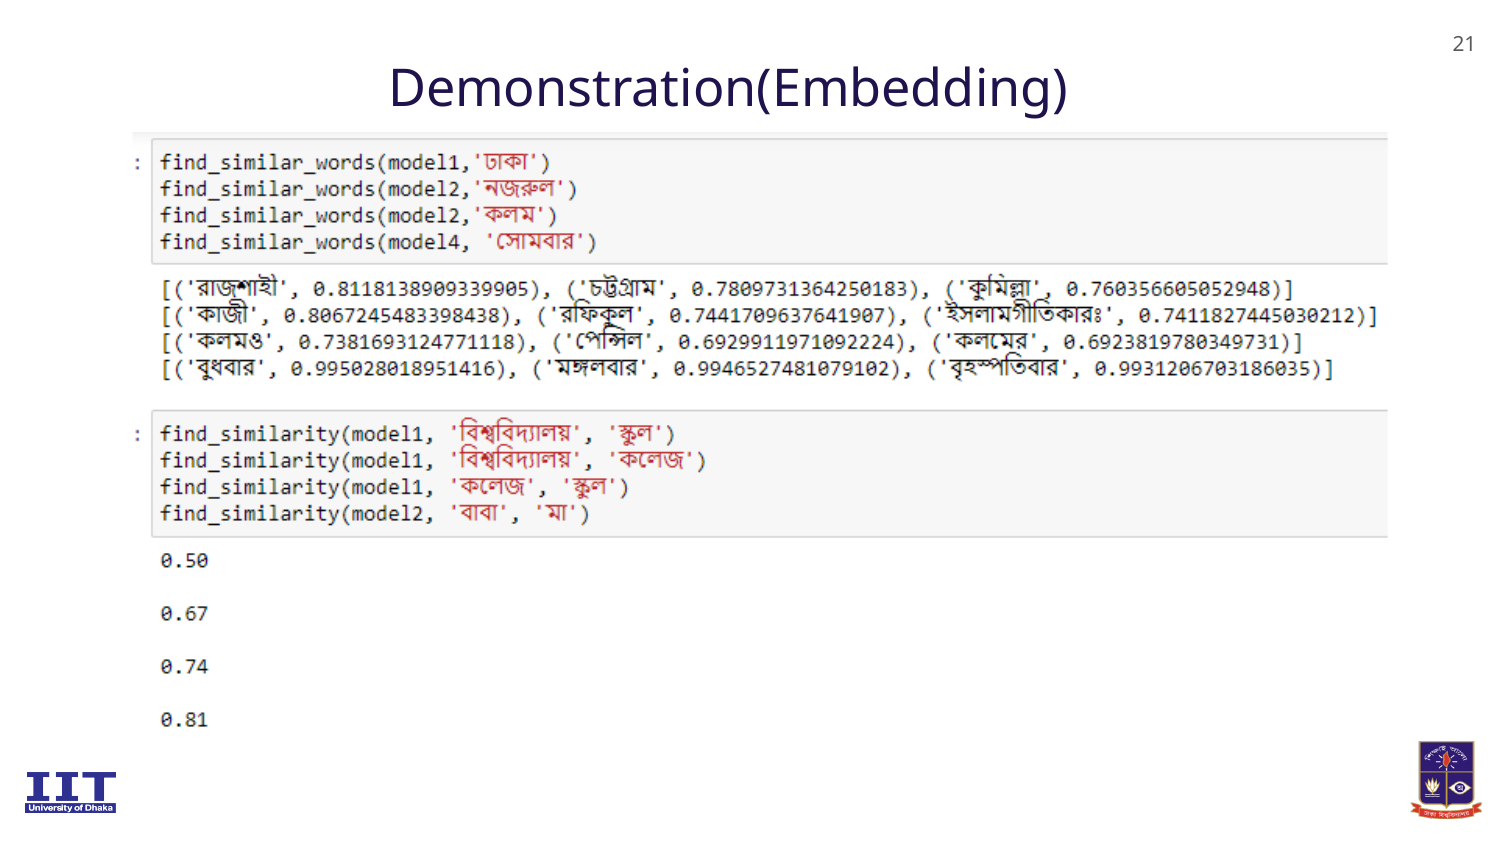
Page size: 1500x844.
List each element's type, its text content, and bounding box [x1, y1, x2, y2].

text_box Demonstration(Embedding) [373, 46, 1225, 125]
slide_number ‹#› [1401, 12, 1492, 78]
picture [24, 772, 116, 813]
picture [1410, 741, 1483, 819]
picture [132, 132, 1388, 744]
